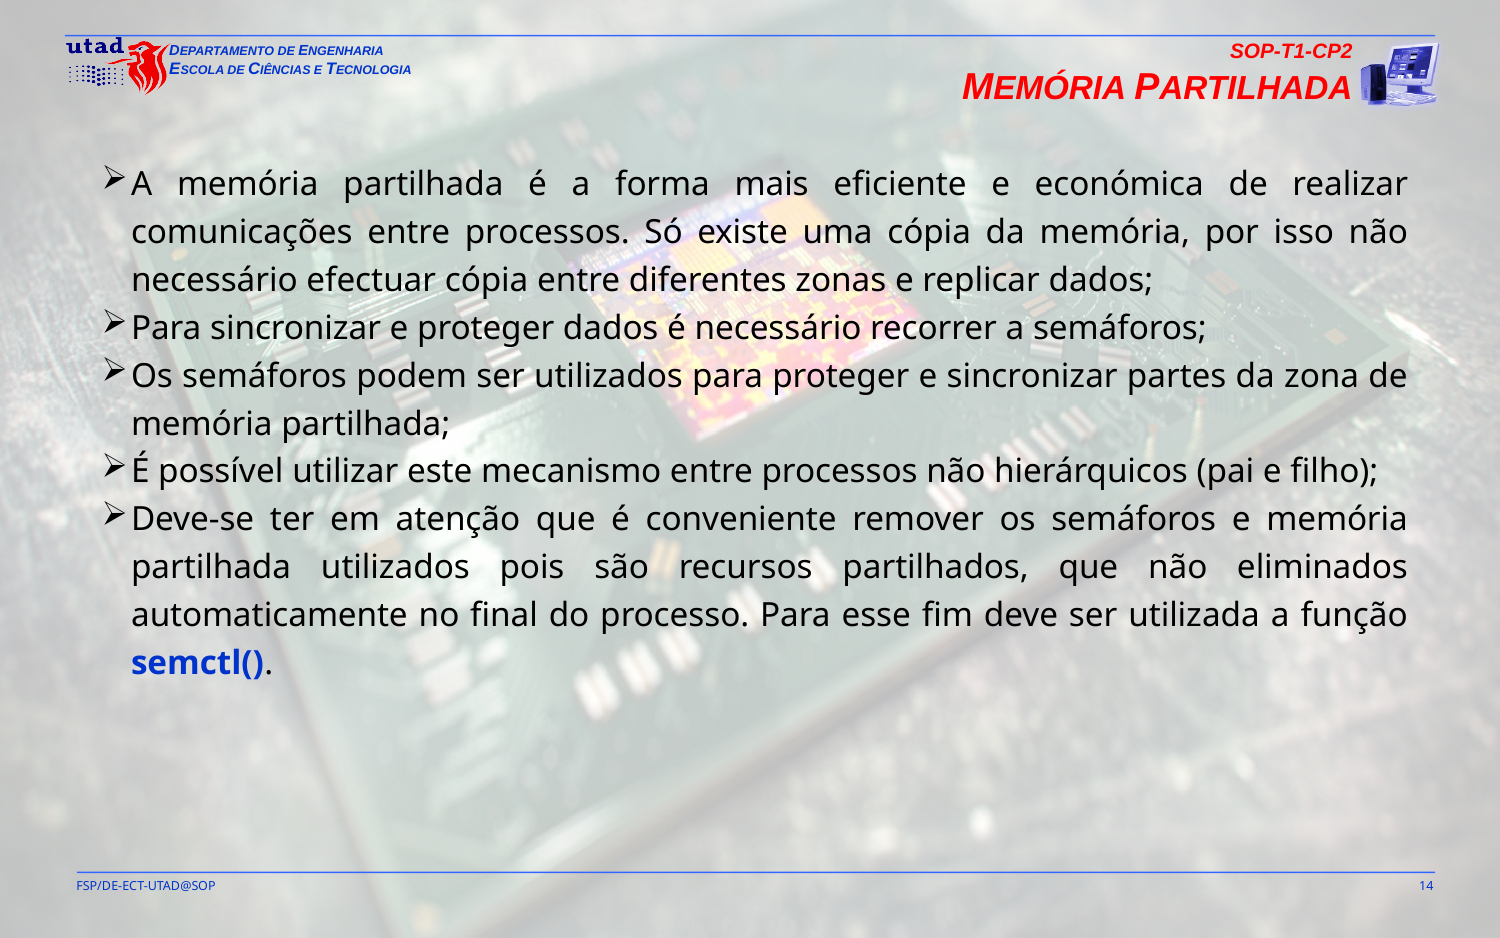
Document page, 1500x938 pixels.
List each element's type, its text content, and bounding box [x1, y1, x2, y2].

picture [64, 35, 172, 97]
title SOP-T1-CP2 MEMÓRIA PARTILHADA [493, 31, 1365, 103]
text_box A memória partilhada é a forma mais eficiente e económica de realizar comunicações entre processos. Só existe uma cópia da memória, por isso não necessário efectuar cópia entre diferentes zonas e replicar dados; Para sincronizar e proteger dados é necessário recorrer a semáforos; Os semáforos podem ser utilizados para proteger e sincronizar partes da zona de memória partilhada; É possível utilizar este mecanismo entre processos não hierárquicos (pai e filho); Deve-se ter em atenção que é conveniente remover os semáforos e memória partilhada utilizados pois são recursos partilhados, que não eliminados automaticamente no final do processo. Para esse fim deve ser utilizada a função semctl(). [88, 147, 1424, 688]
picture [1352, 33, 1447, 115]
